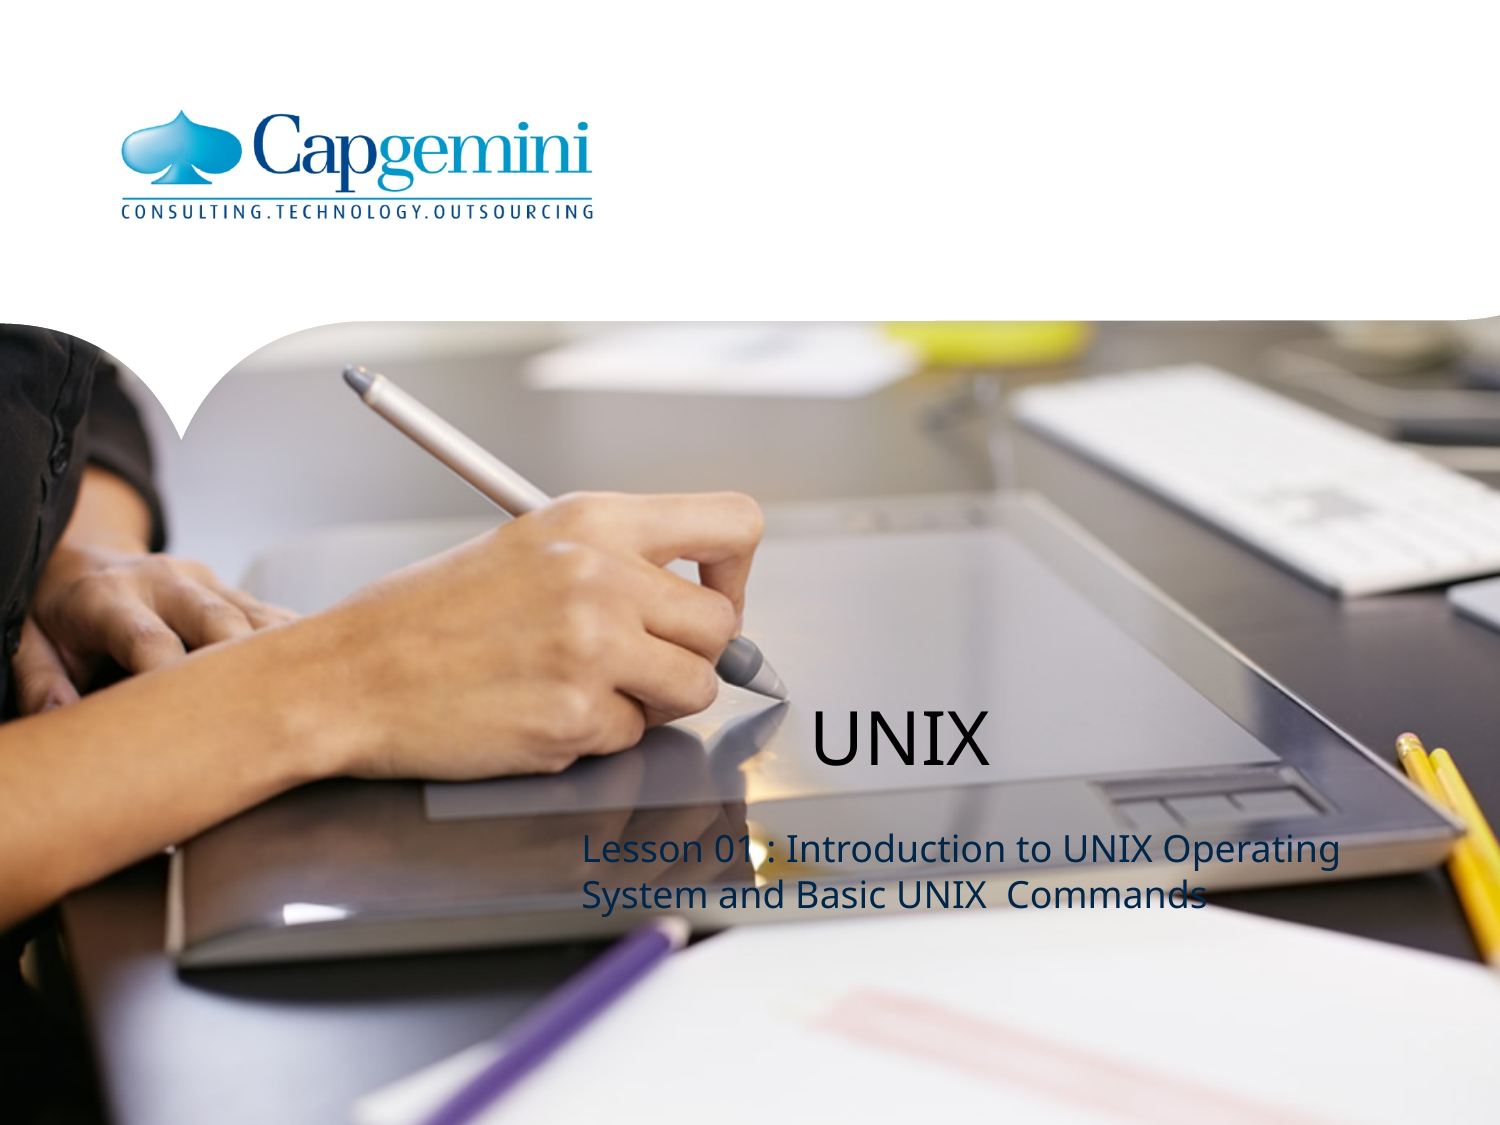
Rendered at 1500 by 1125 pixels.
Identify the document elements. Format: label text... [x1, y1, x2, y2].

picture [0, 322, 1500, 1125]
title UNIX [809, 691, 1500, 872]
picture [120, 108, 594, 221]
subtitle Lesson 01 : Introduction to UNIX Operating System and Basic UNIX Commands [581, 820, 1388, 977]
